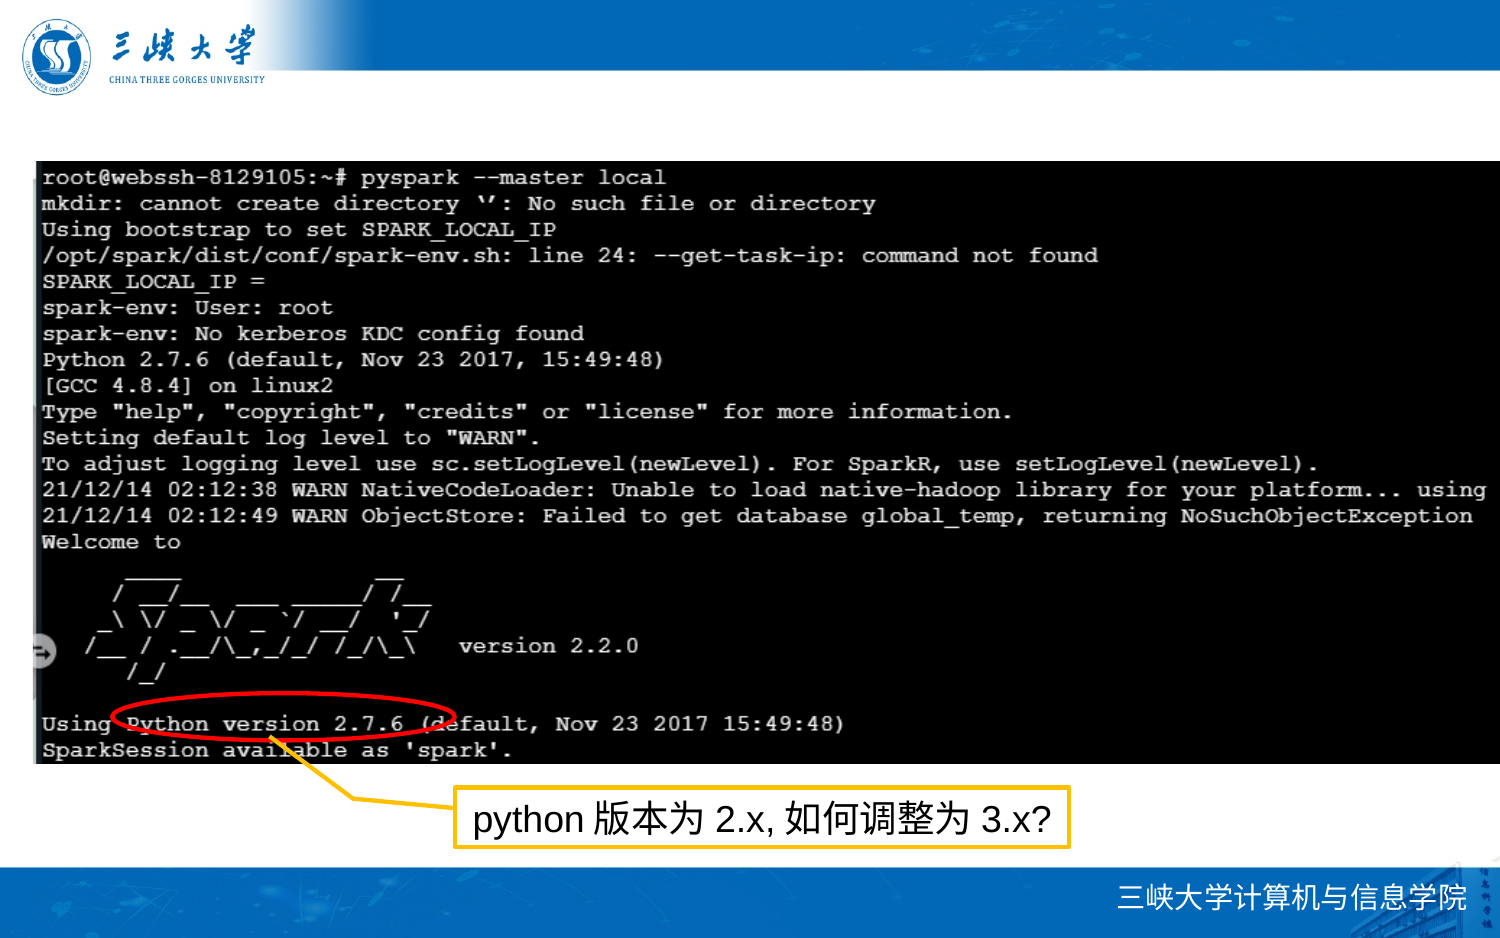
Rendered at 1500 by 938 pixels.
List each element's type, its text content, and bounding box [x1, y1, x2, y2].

picture [0, 0, 1500, 938]
text_box python版本为2.x,如何调整为3.x? [315, 773, 1071, 849]
